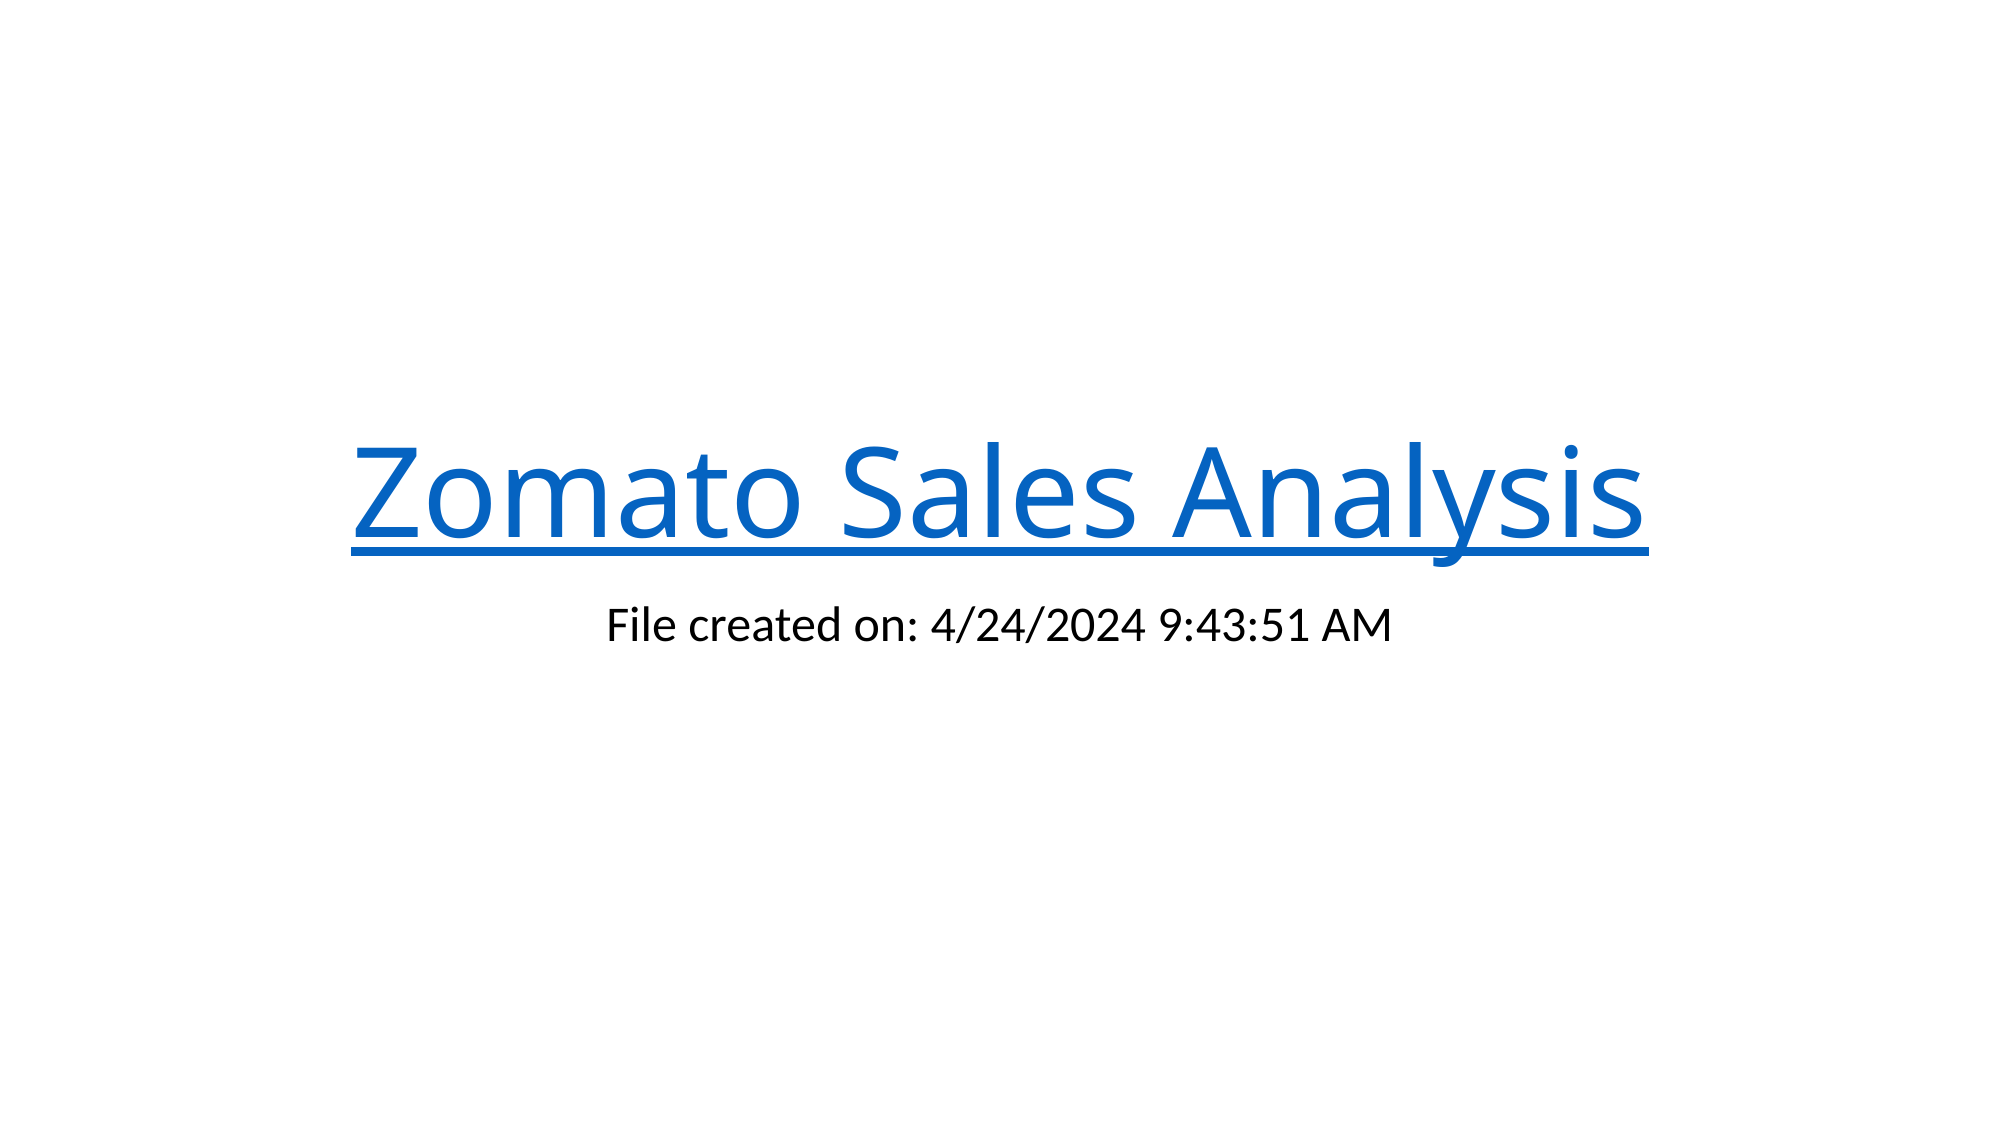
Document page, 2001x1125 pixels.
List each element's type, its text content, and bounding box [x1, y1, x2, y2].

title Zomato Sales Analysis [249, 184, 1750, 576]
subtitle File created on: 4/24/2024 9:43:51 AM [249, 590, 1750, 863]
